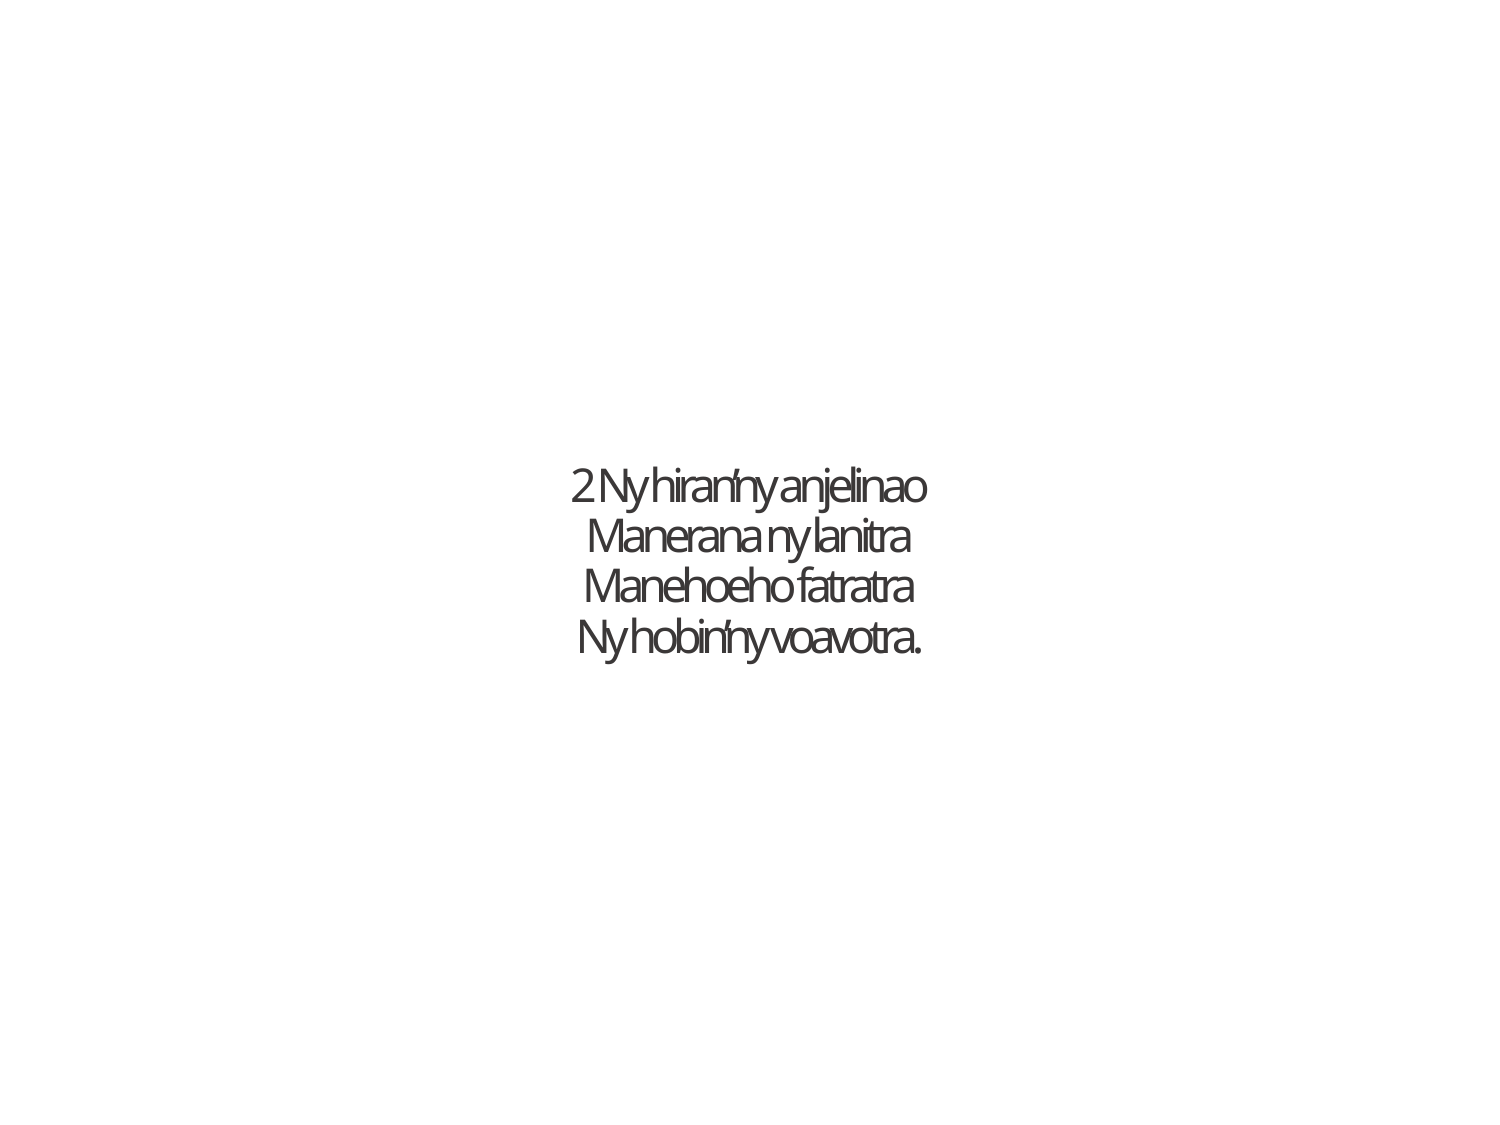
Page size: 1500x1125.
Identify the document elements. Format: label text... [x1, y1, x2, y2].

title 2 Ny hiran’ny anjelinao Manerana ny lanitra Manehoeho fatratra Ny hobin’ny voavotra. [1, 453, 1499, 672]
